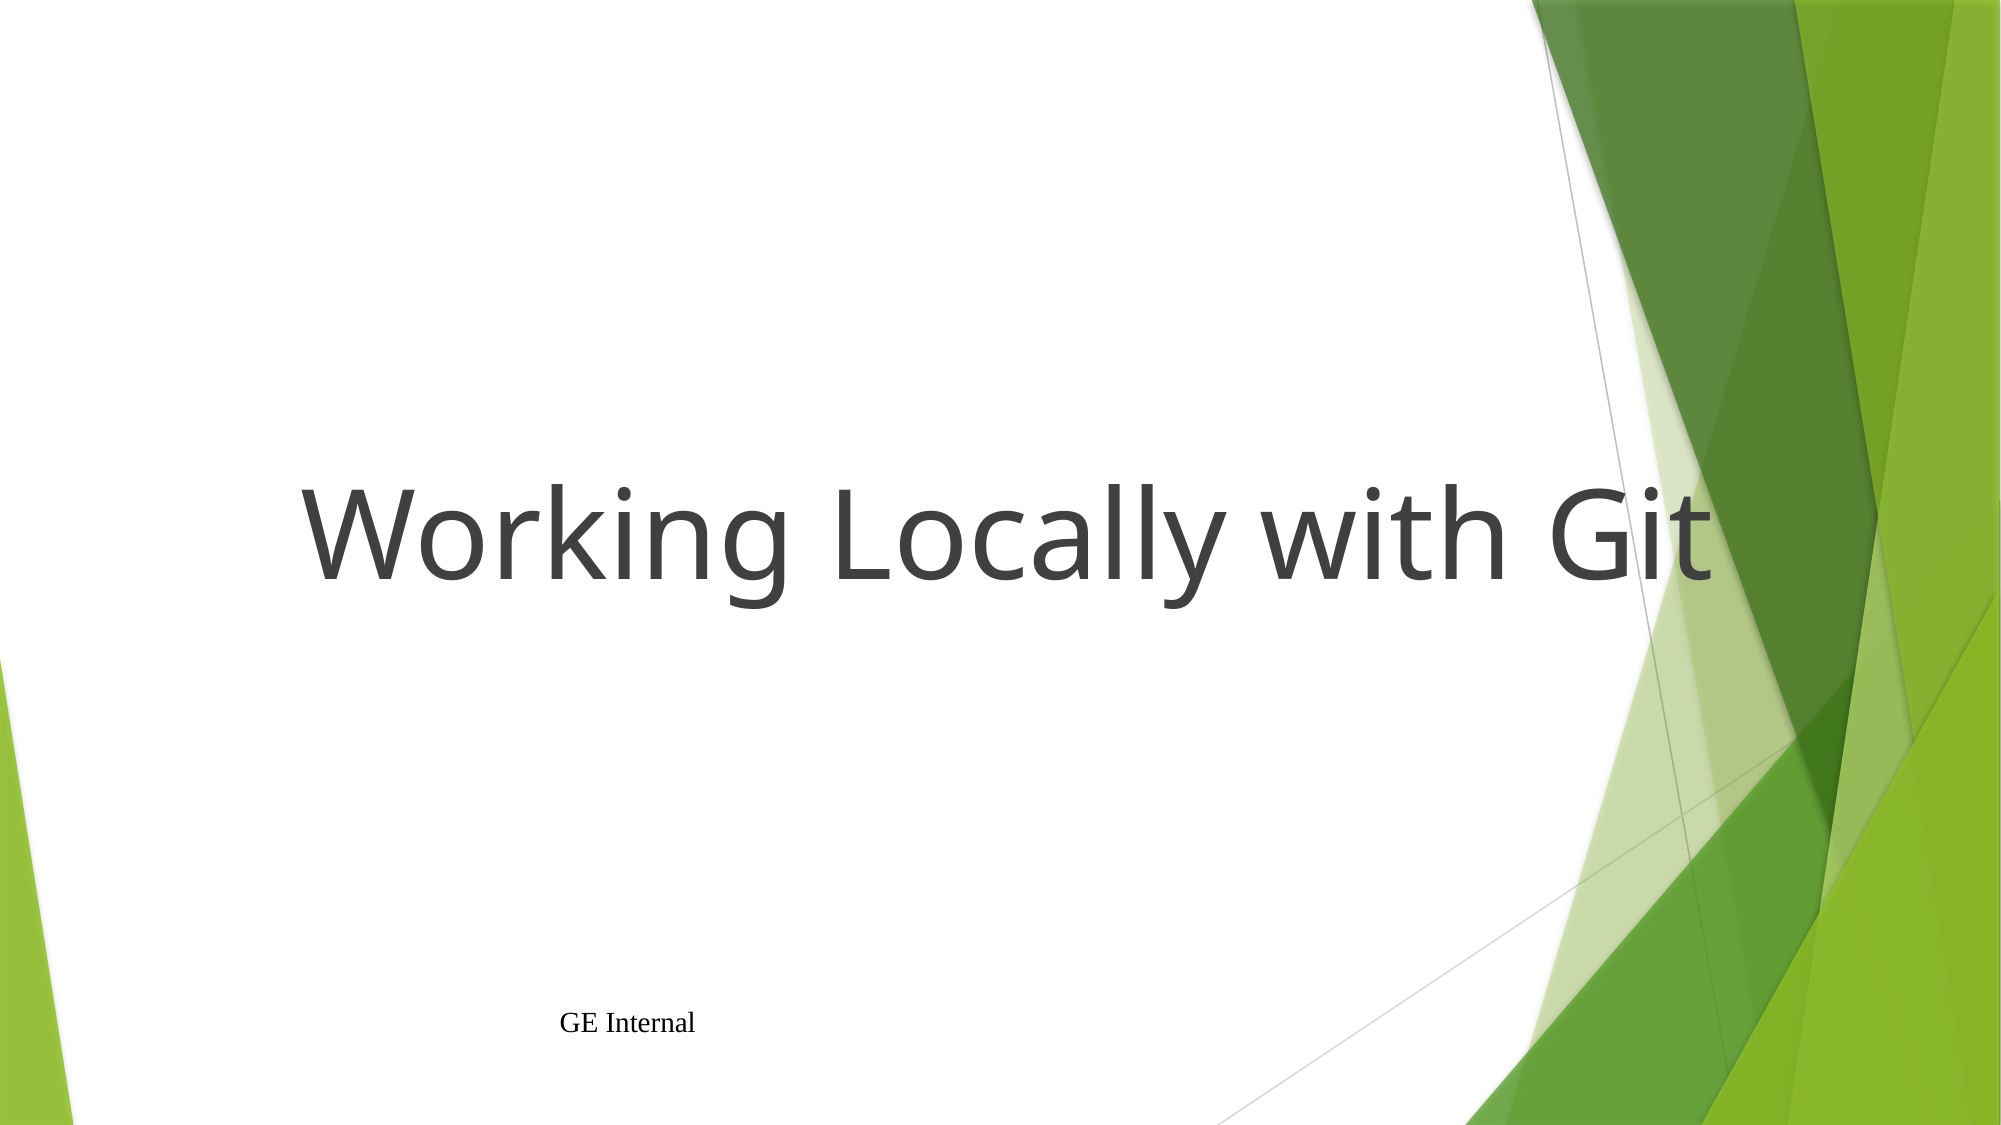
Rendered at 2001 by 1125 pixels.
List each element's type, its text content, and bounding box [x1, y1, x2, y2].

list Working Locally with Git [135, 104, 1861, 1004]
footer GE Internal [111, 991, 1145, 1051]
